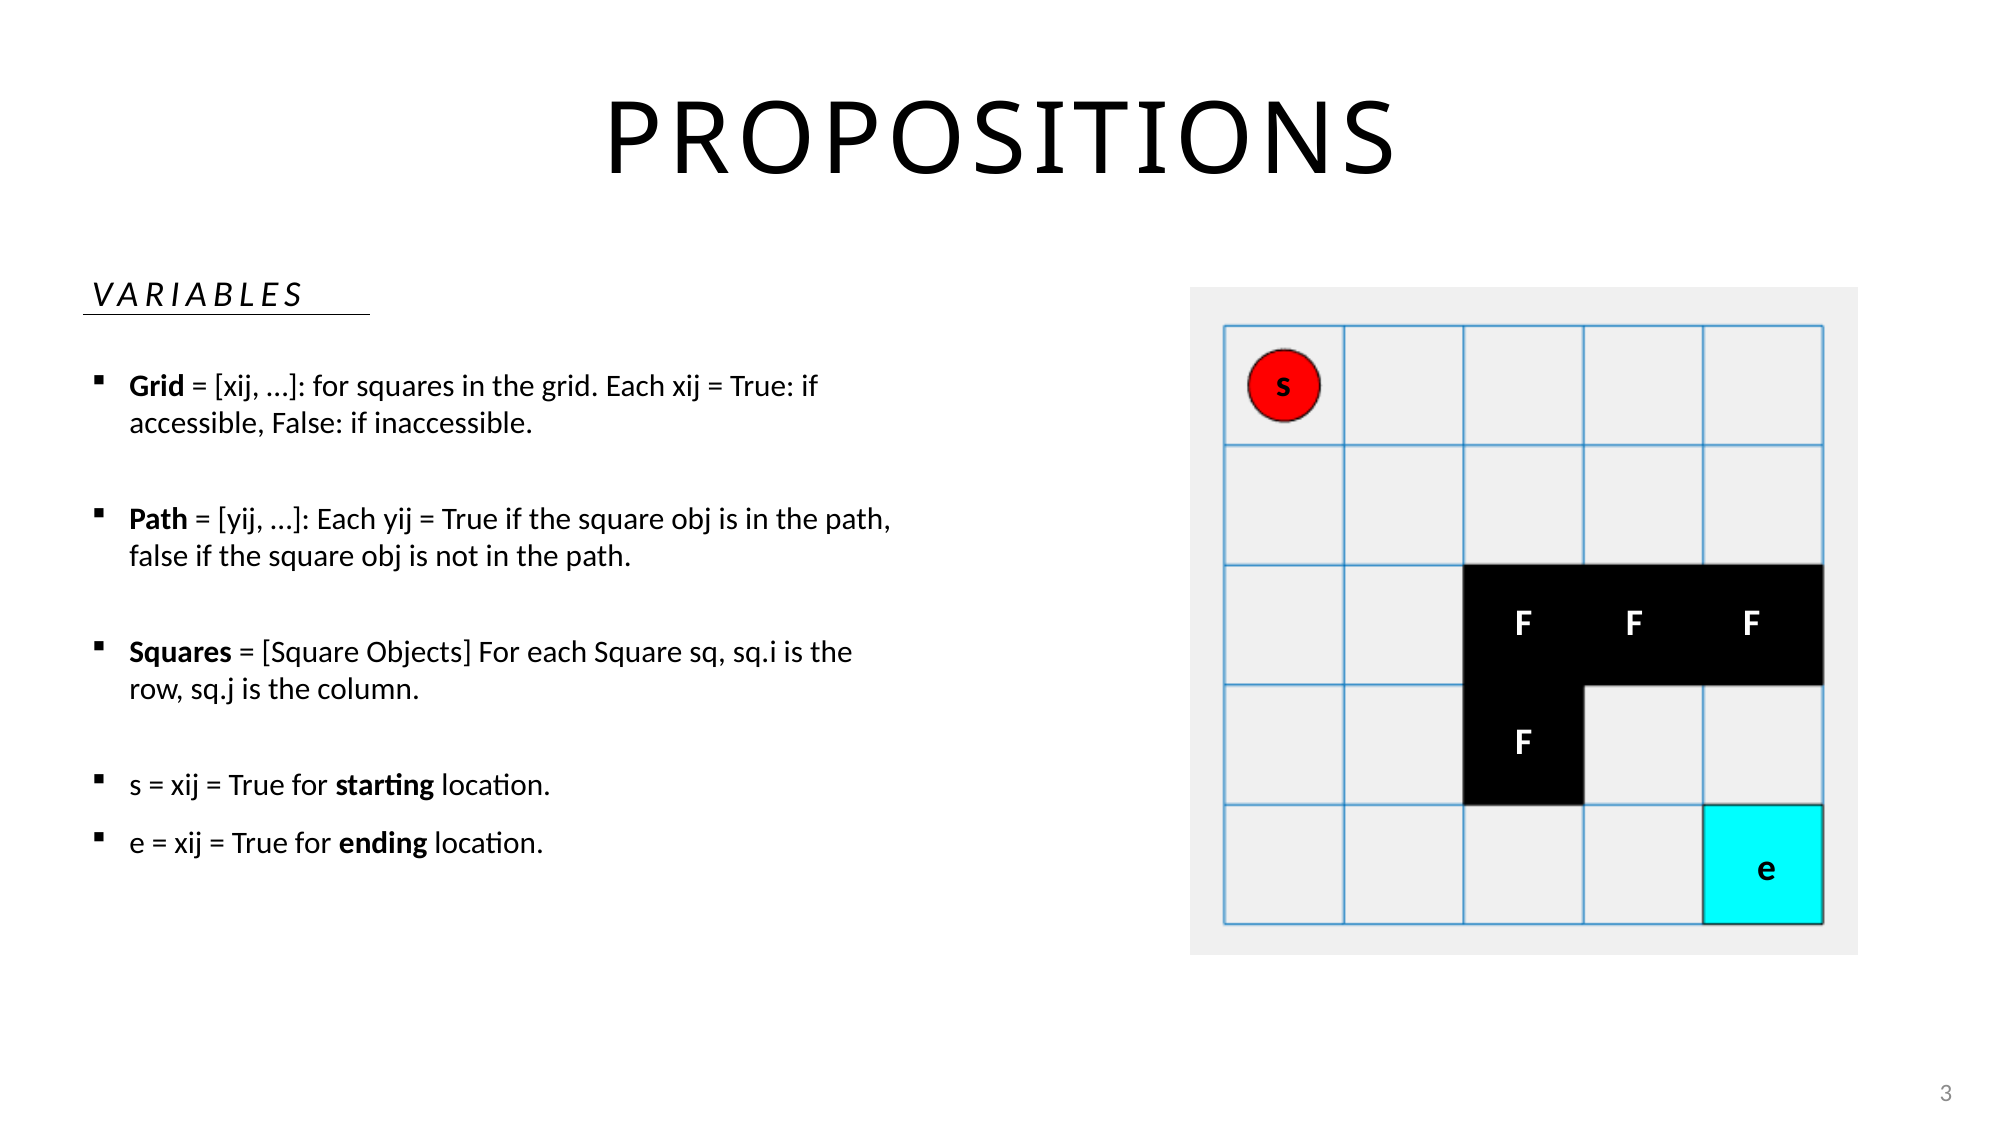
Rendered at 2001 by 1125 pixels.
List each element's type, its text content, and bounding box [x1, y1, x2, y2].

picture [1190, 287, 1858, 955]
list VARIABLES [76, 240, 923, 322]
slide_number 3 [1894, 1061, 1968, 1121]
title propositions [97, 0, 1903, 267]
list Grid = [xij, …]: for squares in the grid. Each xij = True: if accessible, False: if inaccessible. Path = [yij, …]: Each yij = True if the square obj is in the path, false if the square obj is not in the path. Squares = [Square Objects] For each Square sq, sq.i is the row, sq.j is the column. s = xij = True for starting location. e = xij = True for ending location. [76, 357, 923, 692]
